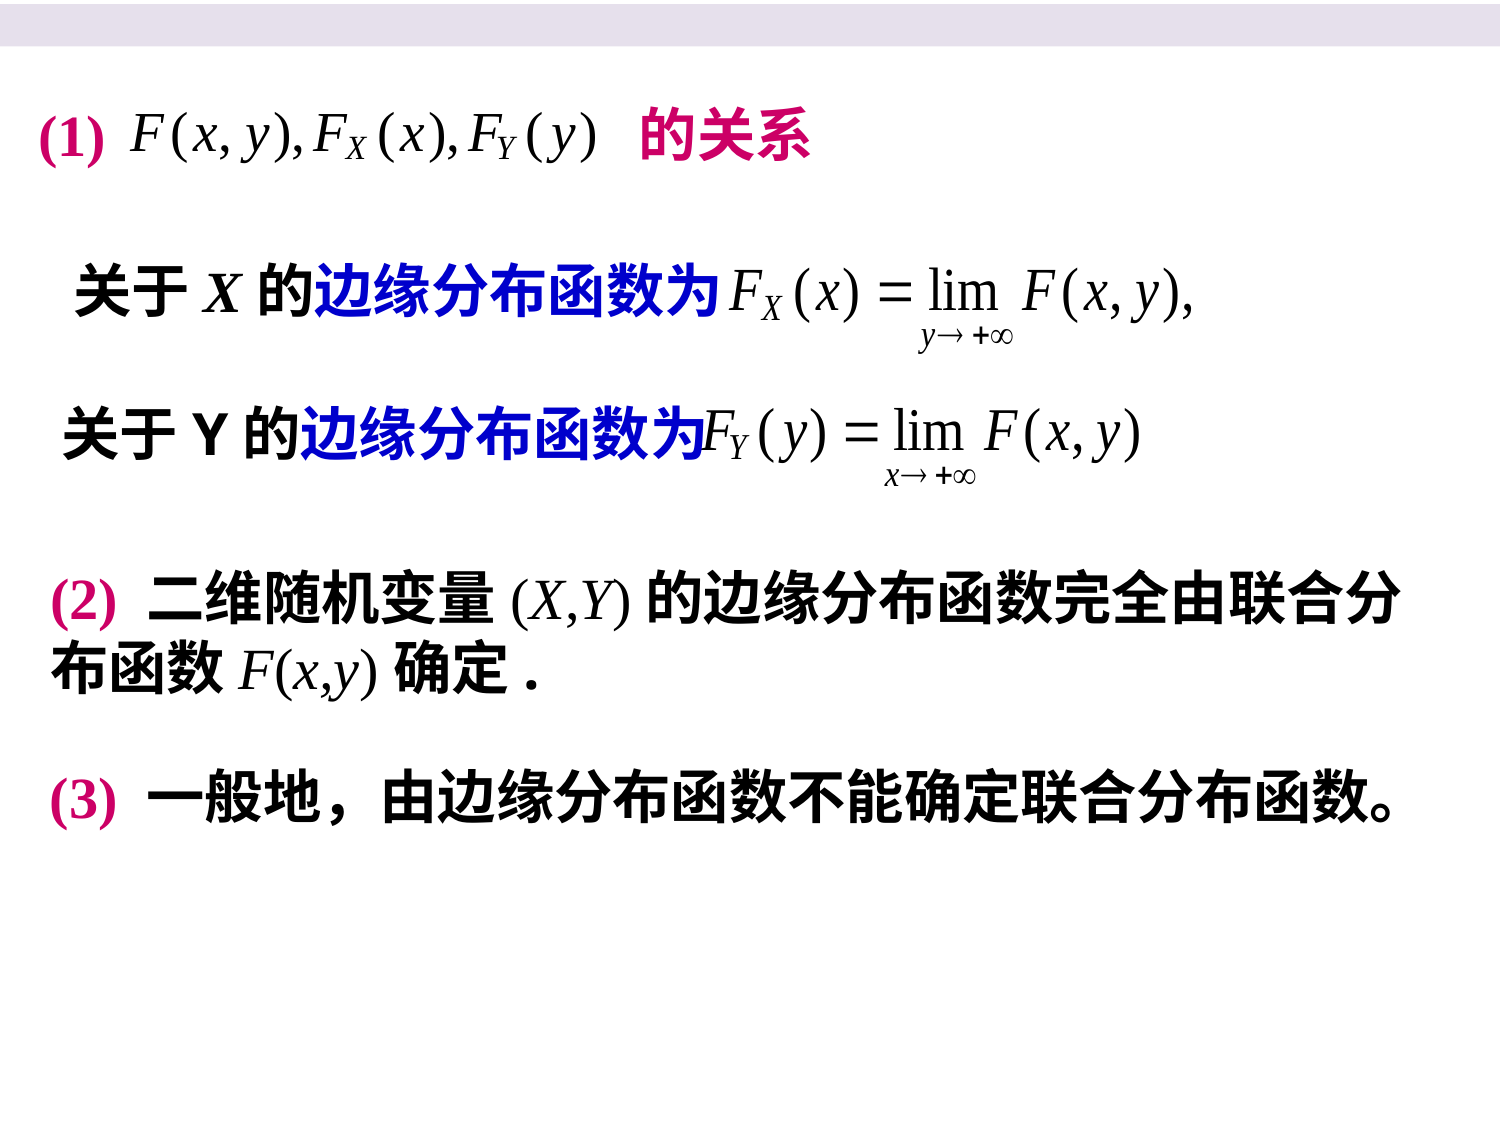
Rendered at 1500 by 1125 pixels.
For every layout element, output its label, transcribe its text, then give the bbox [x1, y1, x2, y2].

text_box (3) 一般地，由边缘分布函数不能确定联合分布函数。 [35, 752, 1477, 838]
text_box 关于Y的边缘分布函数为 [46, 389, 688, 475]
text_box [718, 248, 1206, 369]
text_box (2) 二维随机变量(X,Y)的边缘分布函数完全由联合分布函数F(x,y)确定. [35, 553, 1454, 709]
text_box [118, 94, 607, 177]
text_box (1) 的关系 [23, 90, 1043, 176]
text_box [690, 389, 1149, 502]
text_box 关于X的边缘分布函数为 [58, 246, 938, 332]
